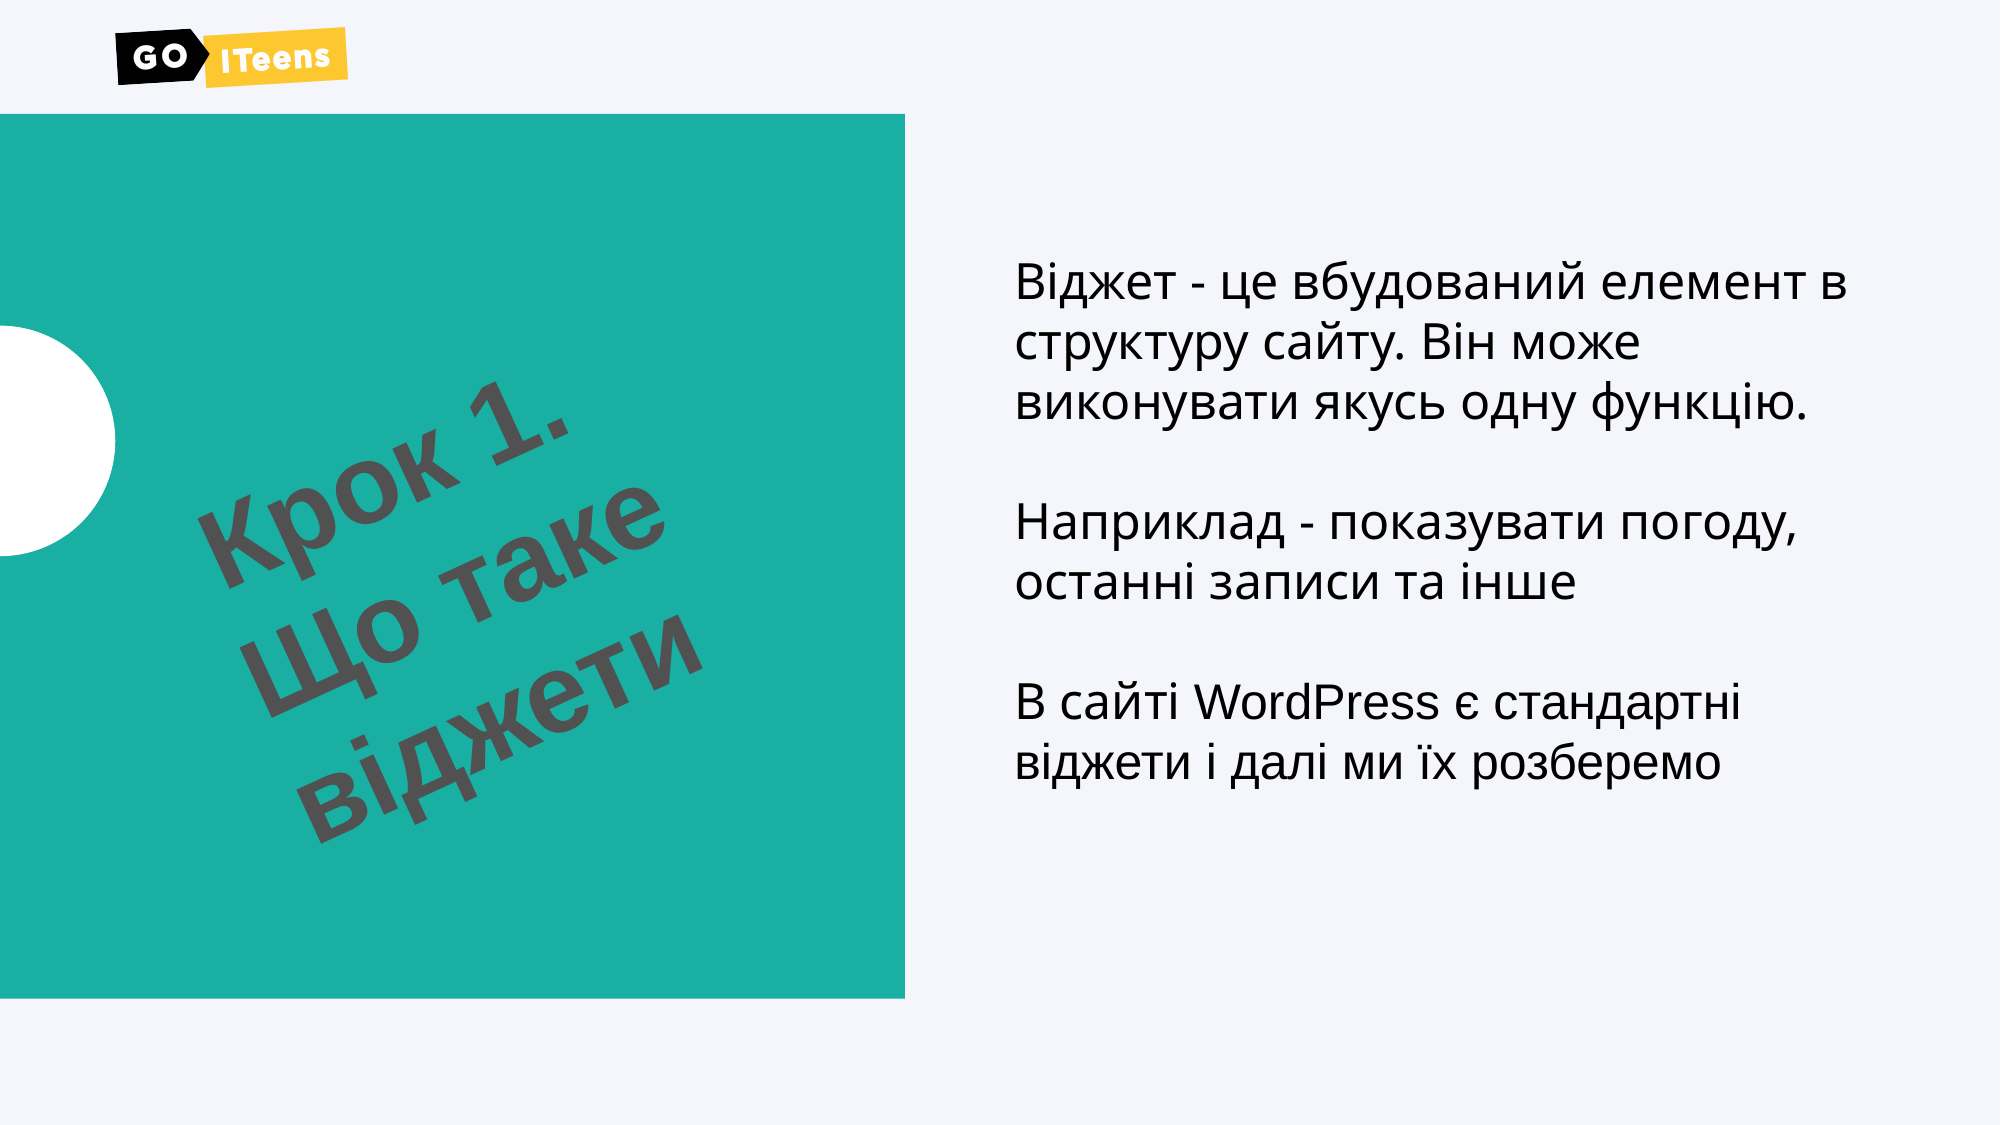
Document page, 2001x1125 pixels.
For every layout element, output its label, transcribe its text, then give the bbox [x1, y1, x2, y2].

text_box Крок 1. Що таке віджети [0, 227, 791, 701]
text_box Віджет - це вбудований елемент в структуру сайту. Він може виконувати якусь одну функцію. Наприклад - показувати погоду, останні записи та інше В сайті WordPress є стандартні віджети і далі ми їх розберемо [924, 241, 1947, 857]
picture [115, 27, 348, 88]
